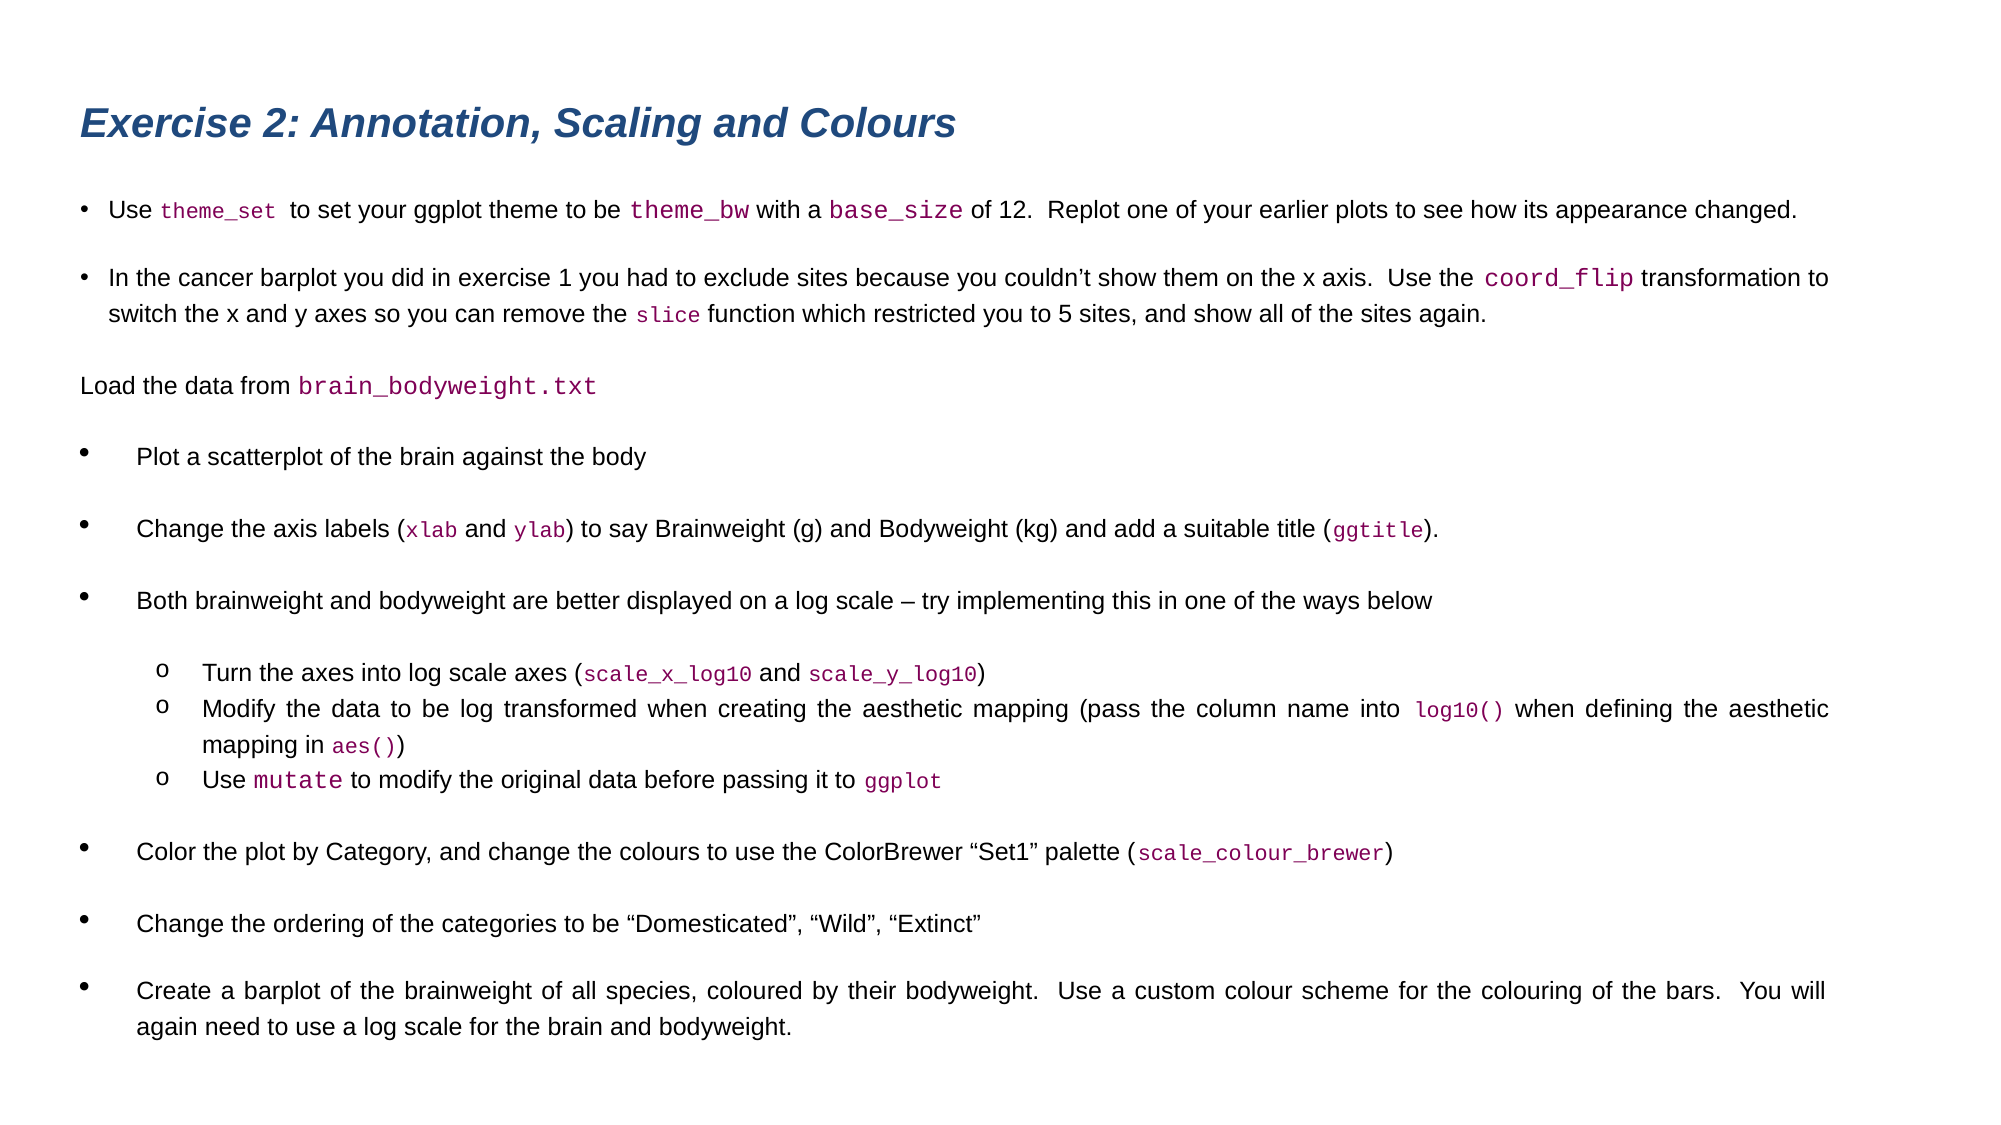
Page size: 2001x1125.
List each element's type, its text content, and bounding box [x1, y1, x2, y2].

text_box Exercise 2: Annotation, Scaling and Colours Use theme_set to set your ggplot theme to be theme_bw with a base_size of 12. Replot one of your earlier plots to see how its appearance changed. In the cancer barplot you did in exercise 1 you had to exclude sites because you couldn’t show them on the x axis. Use the coord_flip transformation to switch the x and y axes so you can remove the slice function which restricted you to 5 sites, and show all of the sites again. Load the data from brain_bodyweight.txt Plot a scatterplot of the brain against the body Change the axis labels (xlab and ylab) to say Brainweight (g) and Bodyweight (kg) and add a suitable title (ggtitle). Both brainweight and bodyweight are better displayed on a log scale – try implementing this in one of the ways below Turn the axes into log scale axes (scale_x_log10 and scale_y_log10) Modify the data to be log transformed when creating the aesthetic mapping (pass the column name into log10() when defining the aesthetic mapping in aes()) Use mutate to modify the original data before passing it to ggplot Color the plot by Category, and change the colours to use the ColorBrewer “Set1” palette (scale_colour_brewer) Change the ordering of the categories to be “Domesticated”, “Wild”, “Extinct” Create a barplot of the brainweight of all species, coloured by their bodyweight. Use a custom colour scheme for the colouring of the bars. You will again need to use a log scale for the brain and bodyweight. [65, 78, 1845, 1049]
